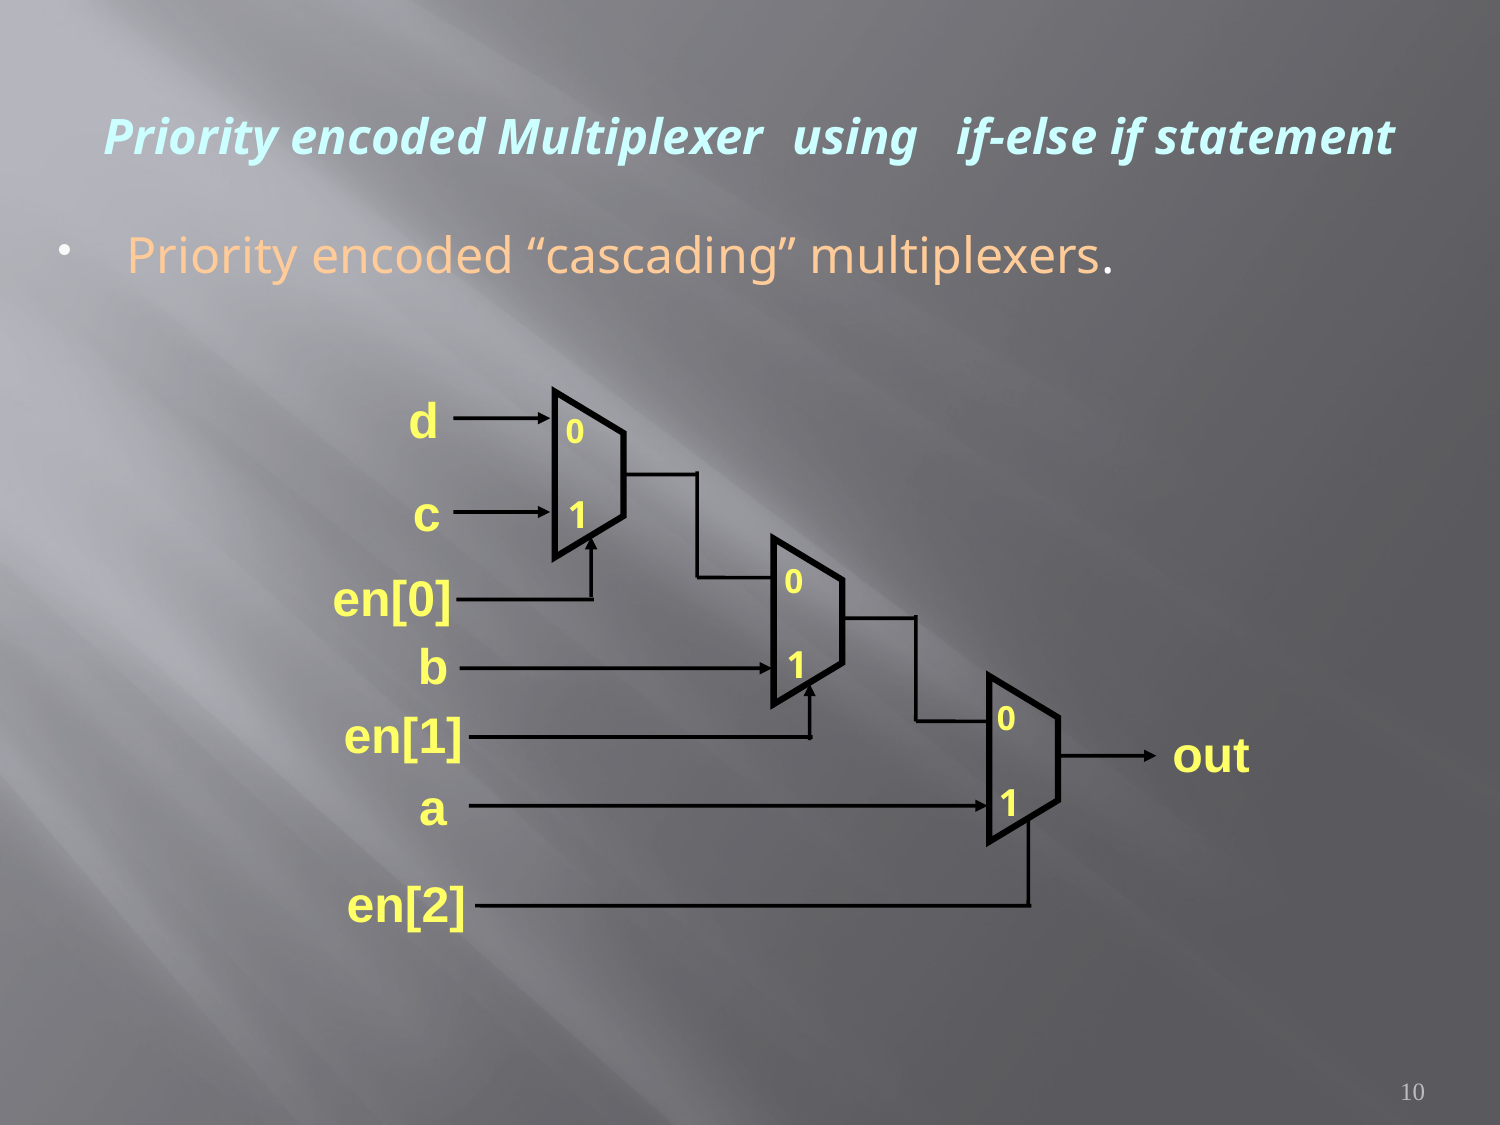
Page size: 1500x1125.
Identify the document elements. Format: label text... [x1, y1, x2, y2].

title Priority encoded Multiplexer using if-else if statement [75, 63, 1425, 202]
list Priority encoded “cascading” multiplexers. [21, 215, 1463, 419]
slide_number 10 [1299, 1052, 1425, 1113]
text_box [306, 380, 1285, 941]
